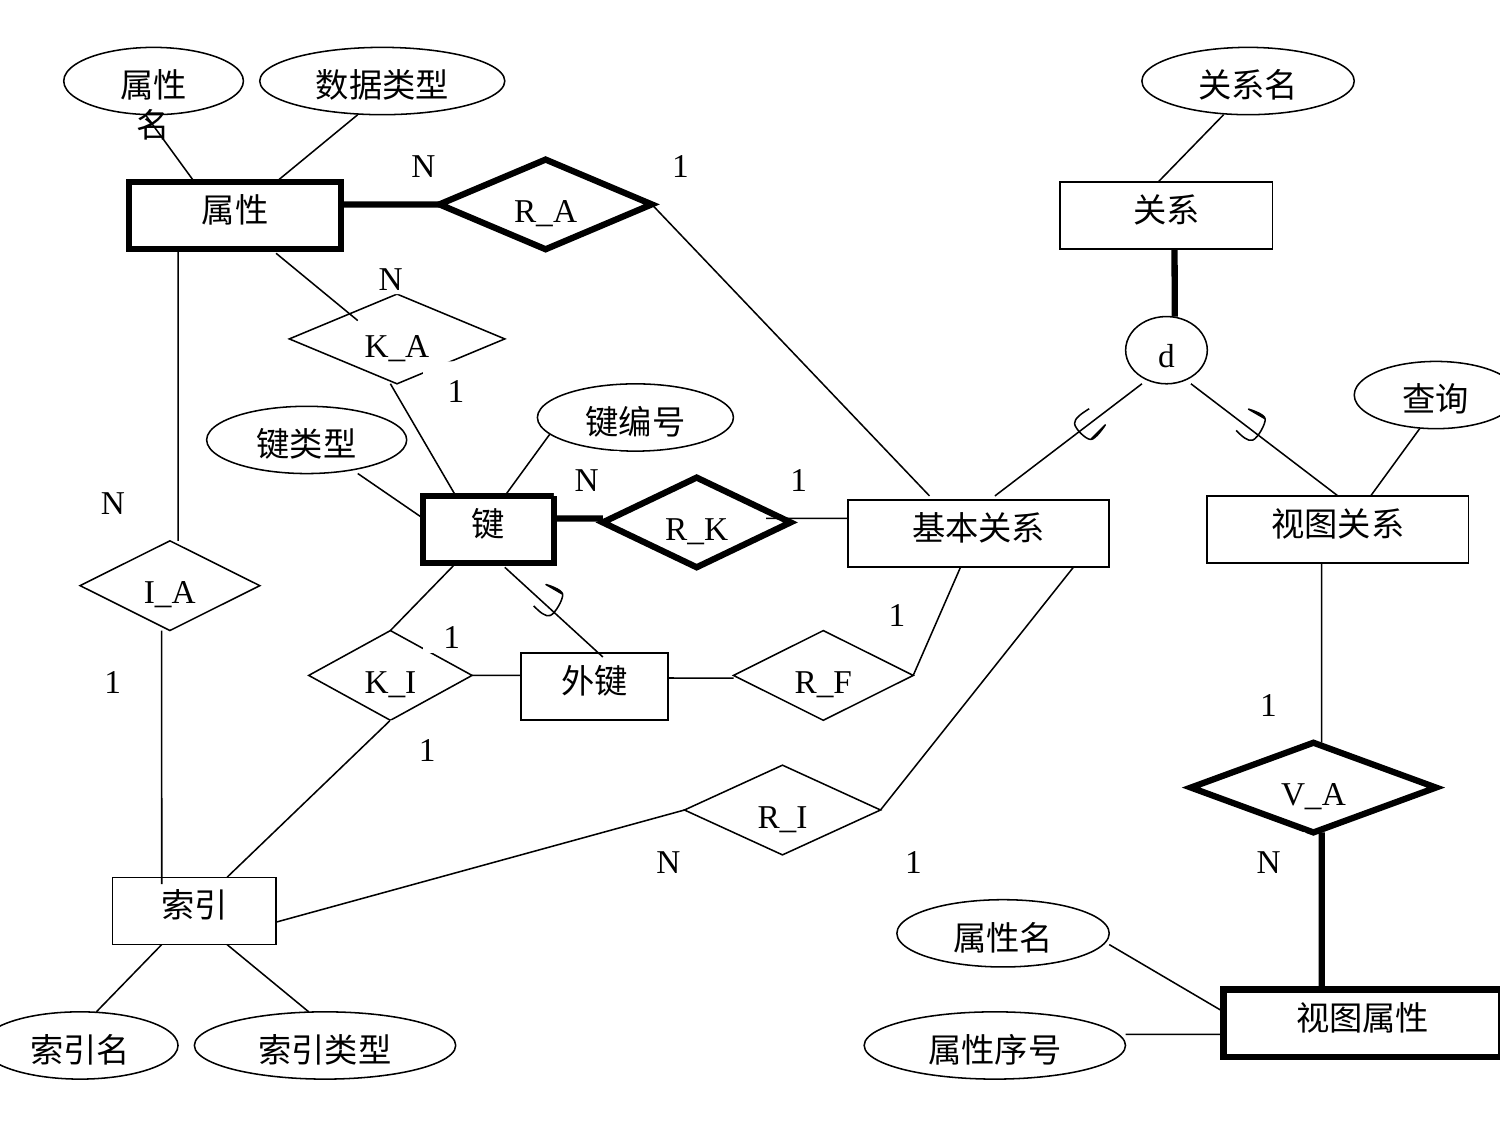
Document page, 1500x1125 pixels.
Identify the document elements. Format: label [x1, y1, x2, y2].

text_box [0, 47, 1500, 1080]
